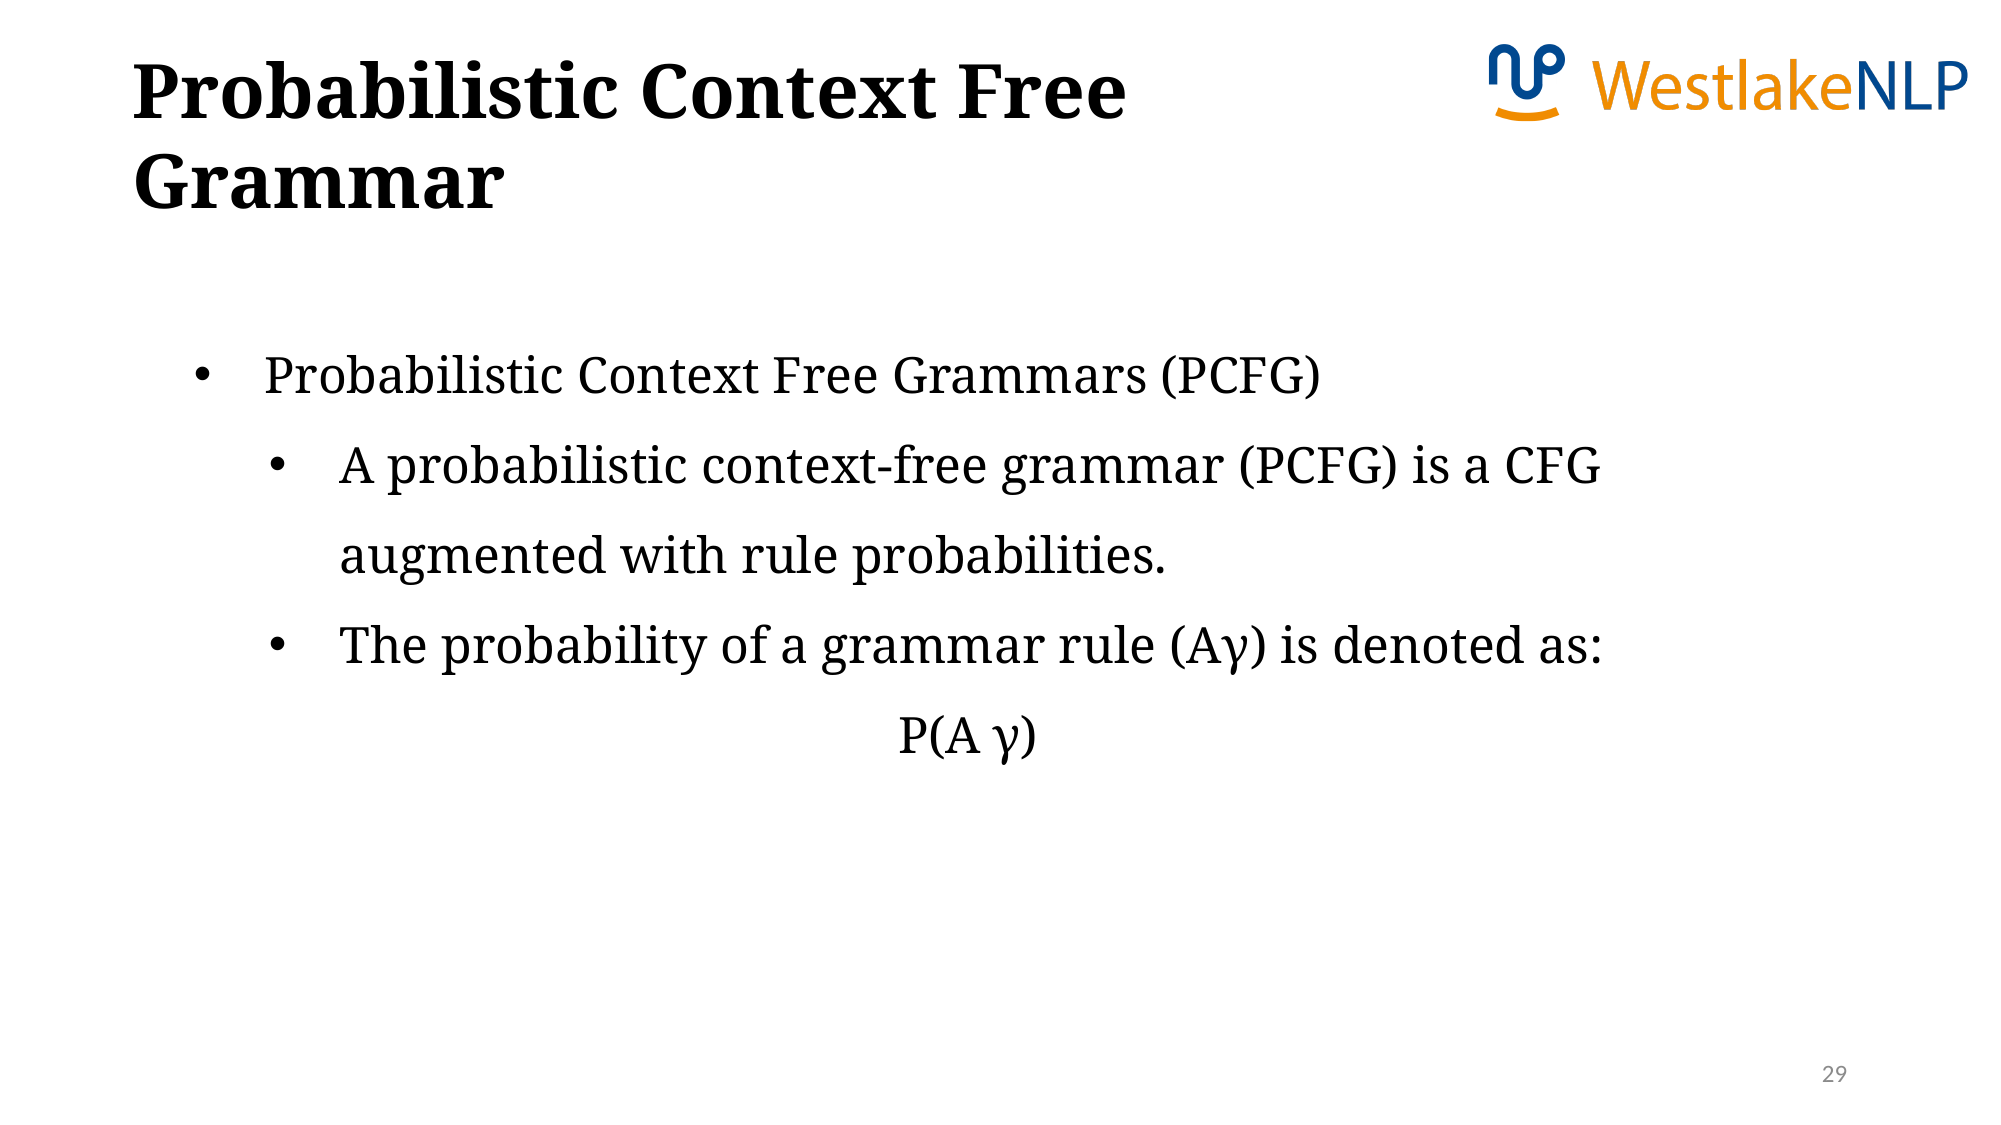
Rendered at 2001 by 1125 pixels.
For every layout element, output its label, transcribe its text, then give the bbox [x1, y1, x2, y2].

slide_number 29 [1412, 1042, 1863, 1103]
text_box Probabilistic Context Free Grammar [118, 35, 1452, 231]
picture [1459, 0, 2000, 170]
